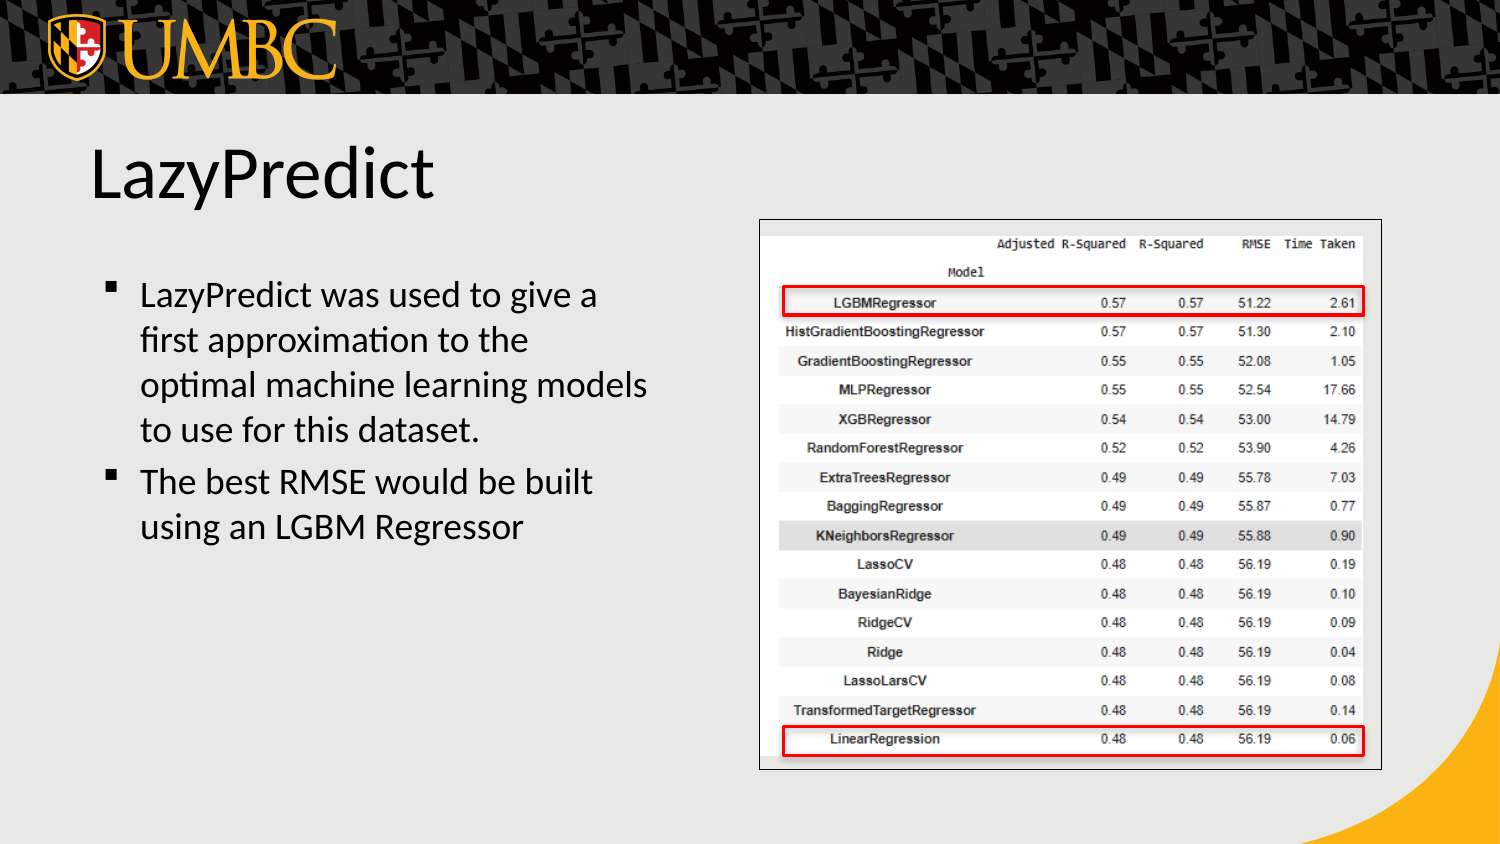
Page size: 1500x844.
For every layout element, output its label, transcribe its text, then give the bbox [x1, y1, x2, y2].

list LazyPredict was used to give a first approximation to the optimal machine learning models to use for this dataset. The best RMSE would be built using an LGBM Regressor [87, 262, 665, 727]
title LazyPredict [75, 115, 1425, 221]
picture [0, 0, 1500, 94]
picture [759, 218, 1500, 844]
